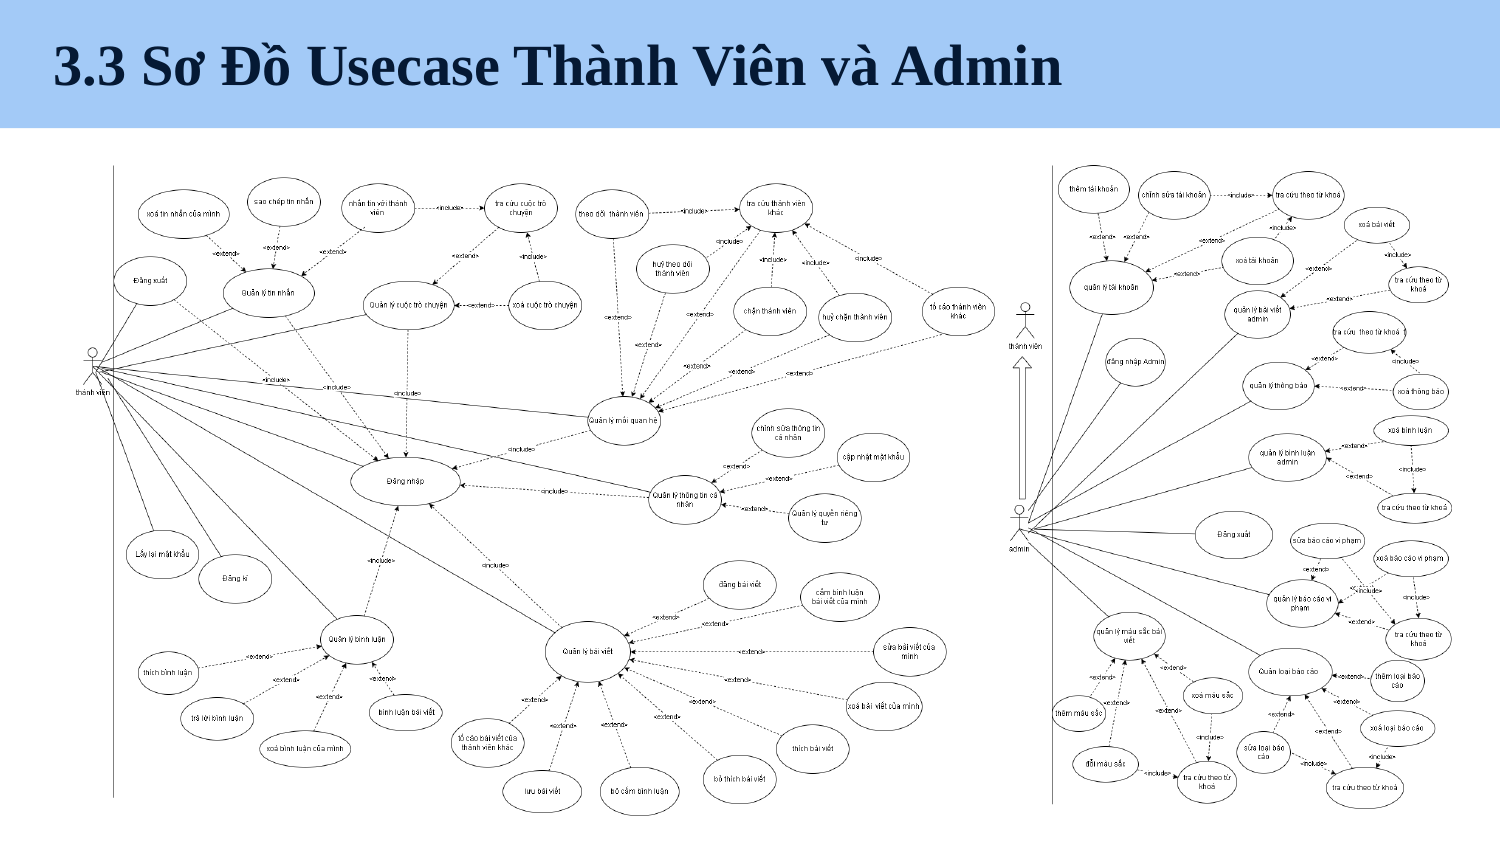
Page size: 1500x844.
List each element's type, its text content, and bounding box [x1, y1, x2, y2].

picture [75, 165, 995, 816]
title 3.3 Sơ Đồ Usecase Thành Viên và Admin [38, 43, 1149, 81]
picture [1008, 165, 1452, 809]
